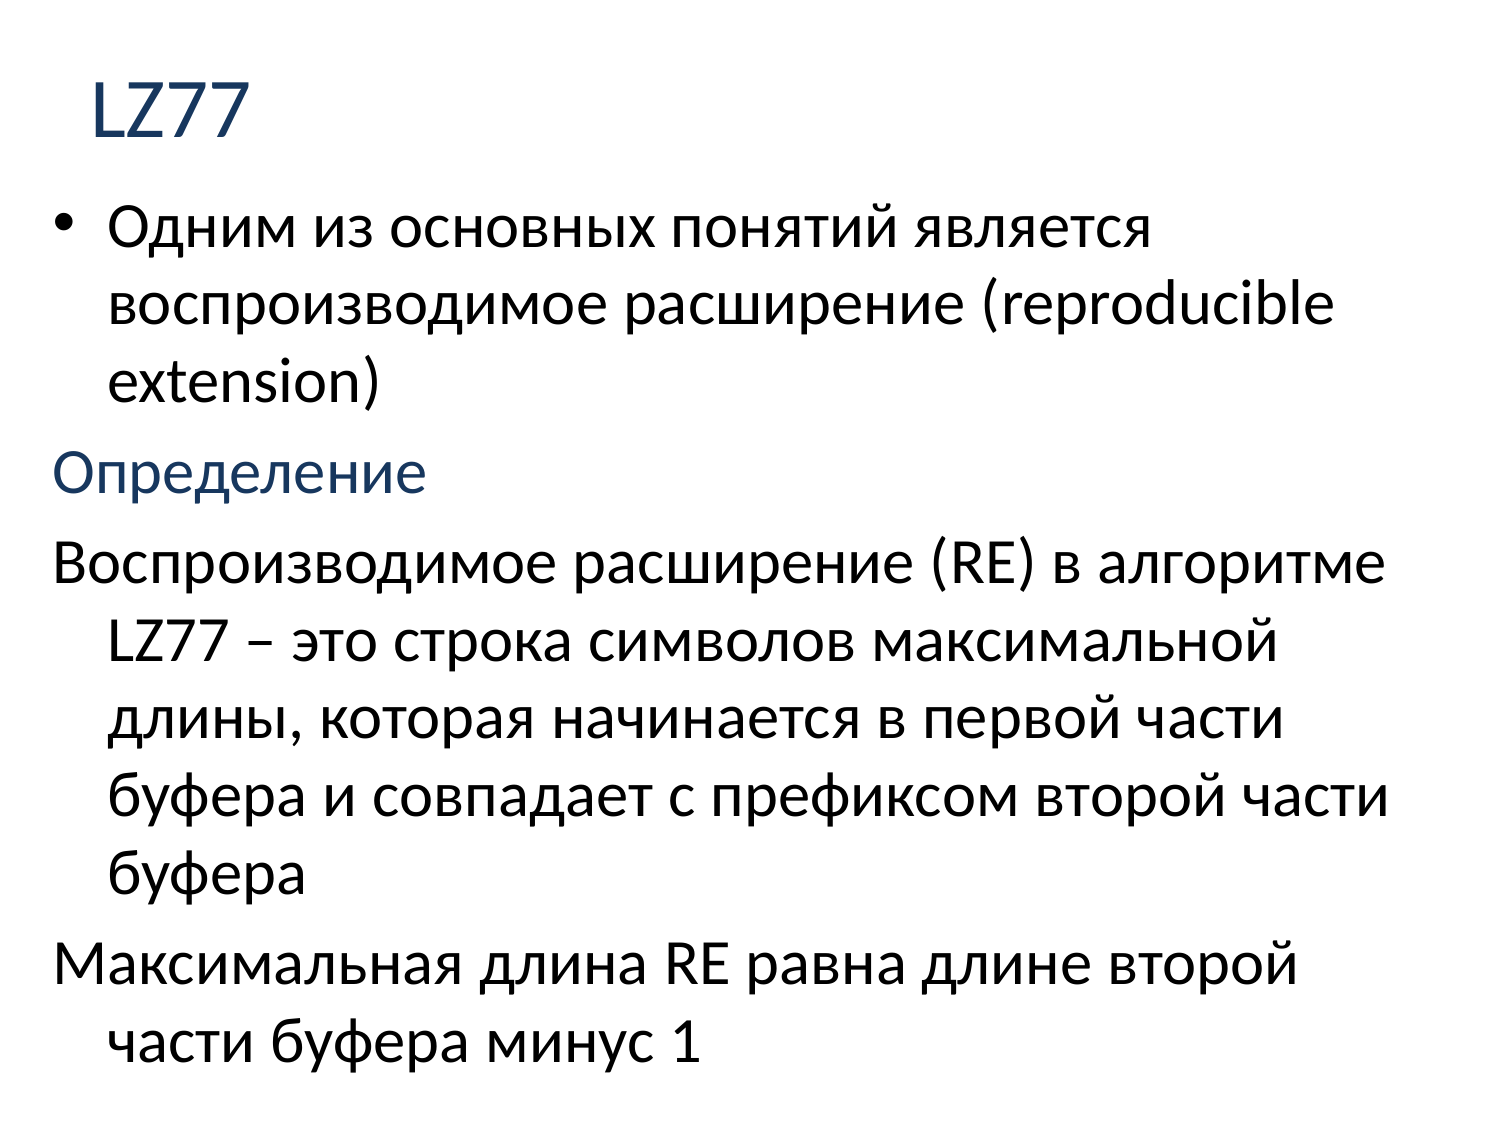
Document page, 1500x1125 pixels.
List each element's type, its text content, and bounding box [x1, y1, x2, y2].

list Одним из основных понятий является воспроизводимое расширение (reproducible extension) Определение Воспроизводимое расширение (RE) в алгоритме LZ77 – это строка символов максимальной длины, которая начинается в первой части буфера и совпадает с префиксом второй части буфера Максимальная длина RE равна длине второй части буфера минус 1 [37, 174, 1475, 1088]
title LZ77 [75, 45, 1425, 163]
